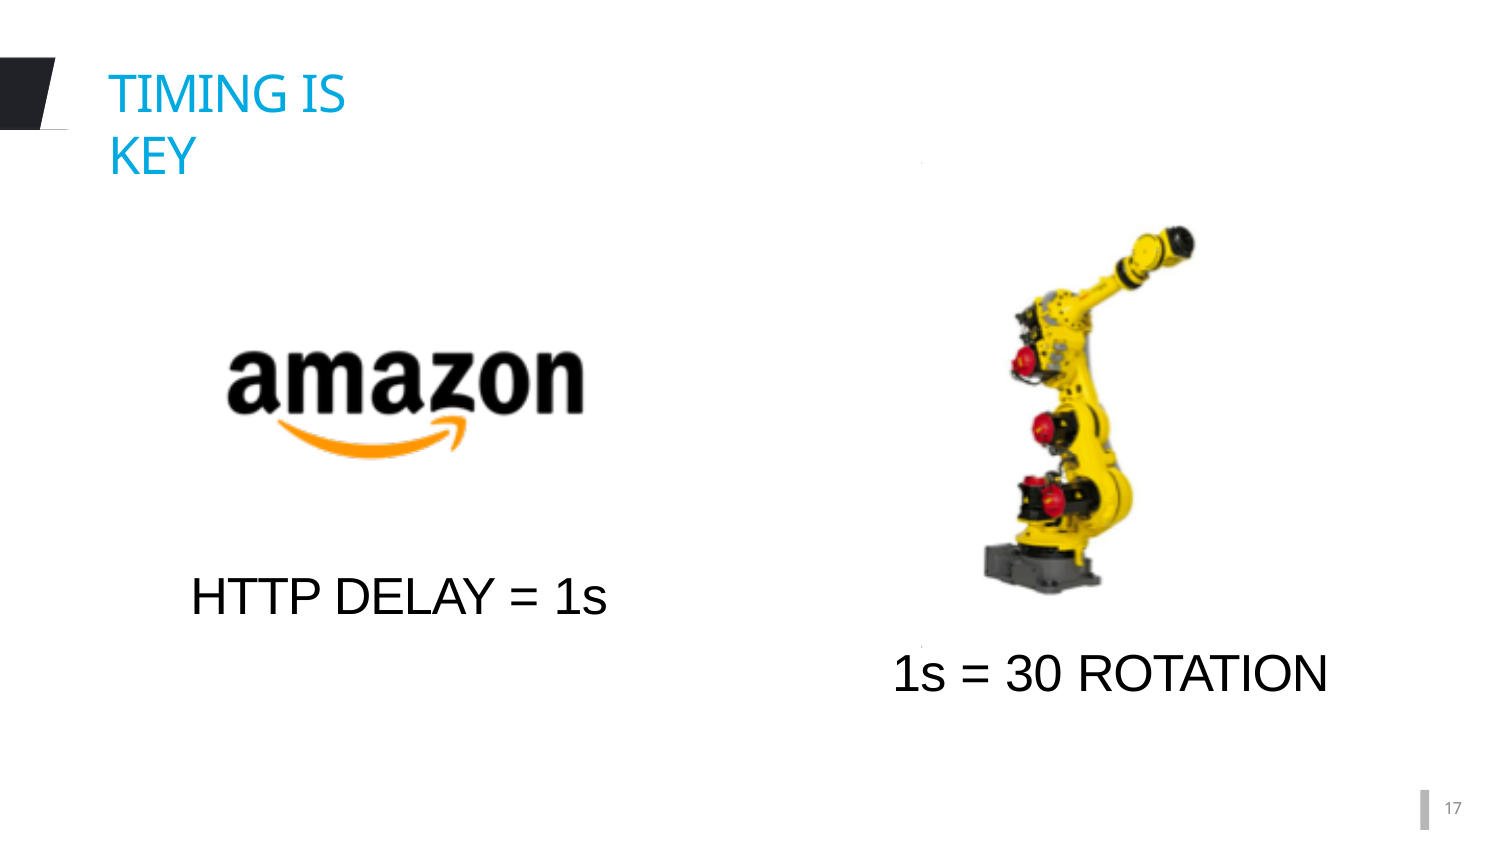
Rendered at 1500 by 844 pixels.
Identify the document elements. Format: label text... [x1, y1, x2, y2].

text_box [210, 295, 600, 515]
text_box HTTP DELAY = 1s 1s = 30 ROTATION [188, 545, 1333, 702]
text_box [920, 162, 1248, 648]
slide_number 17 [1439, 792, 1472, 844]
picture [0, 56, 55, 130]
title TIMING IS KEY [106, 58, 449, 202]
